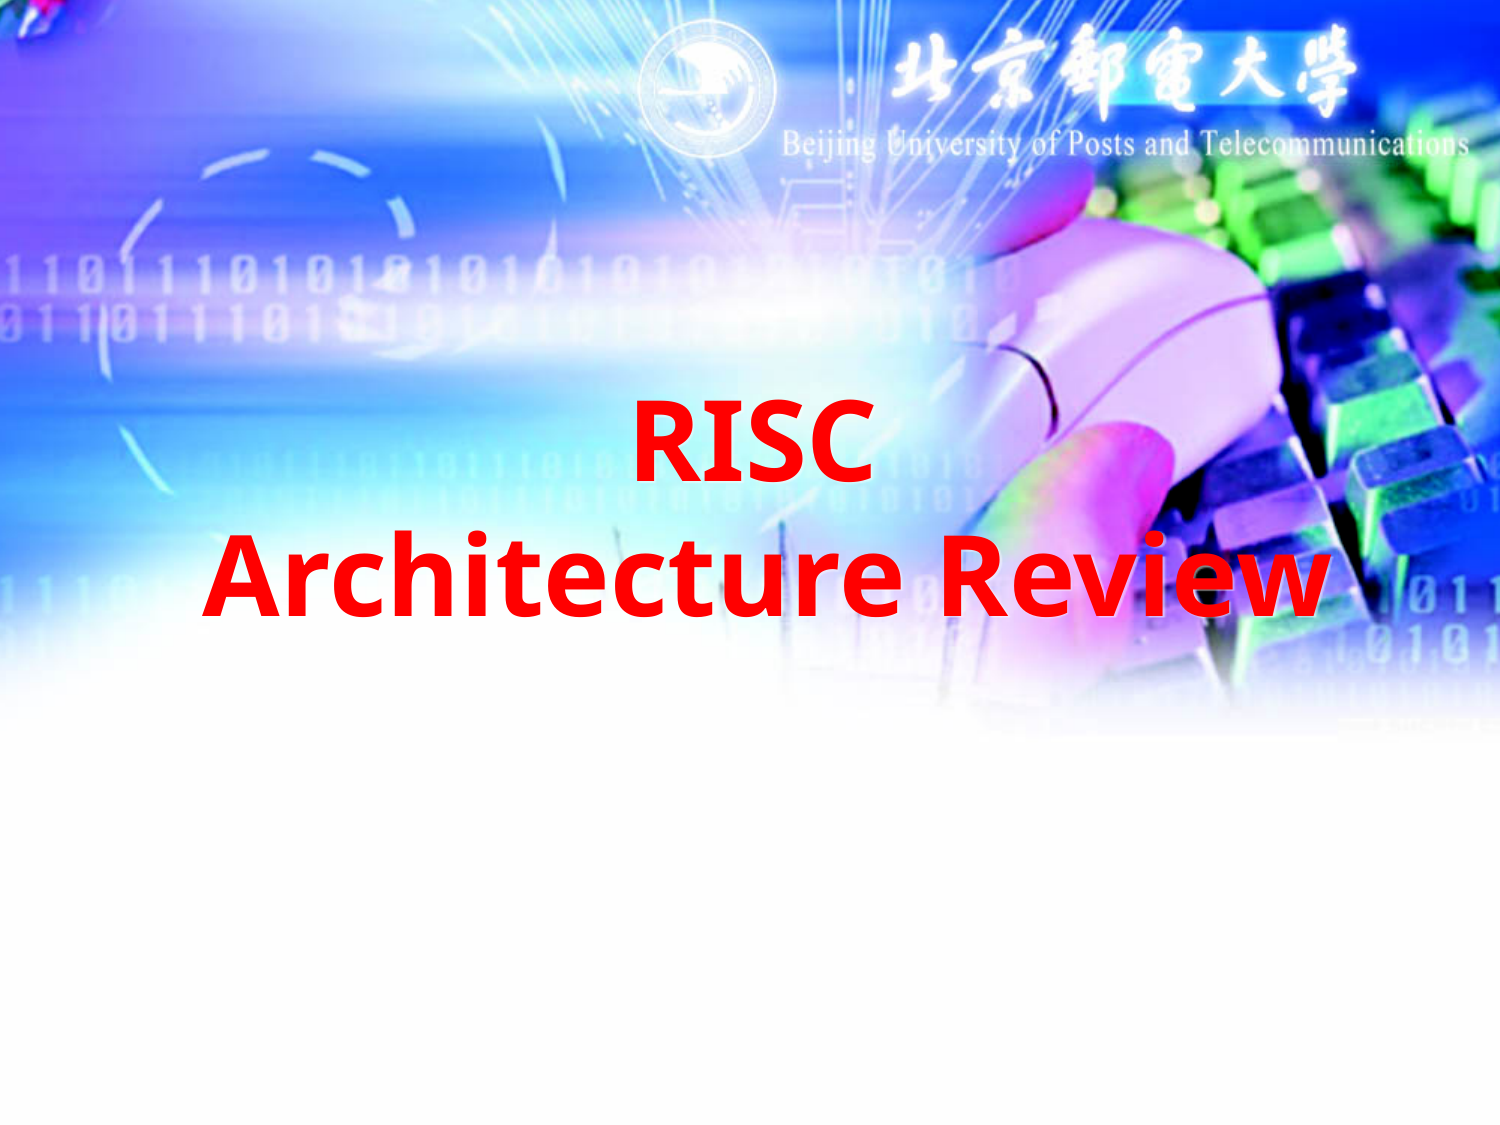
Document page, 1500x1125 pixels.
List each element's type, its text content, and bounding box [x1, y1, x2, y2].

picture [0, 0, 1500, 1125]
text_box RISC Architecture Review [64, 361, 1471, 647]
